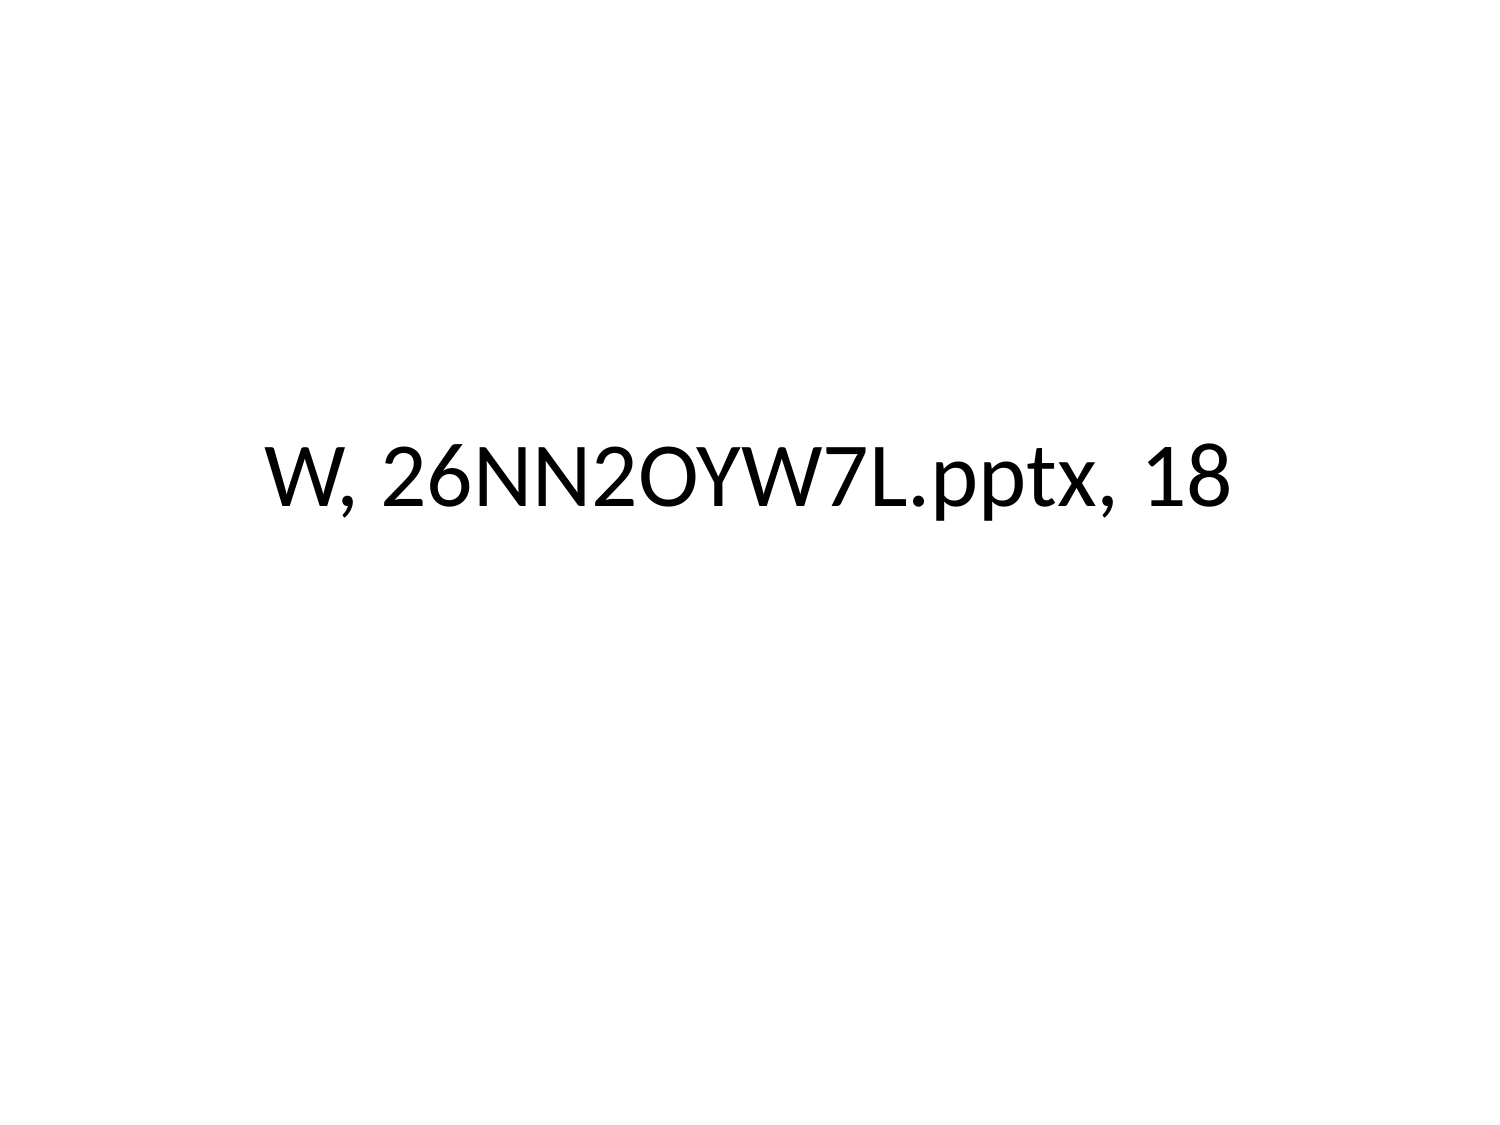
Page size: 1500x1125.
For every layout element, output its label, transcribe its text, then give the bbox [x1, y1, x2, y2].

title W, 26NN2OYW7L.pptx, 18 [112, 349, 1388, 591]
